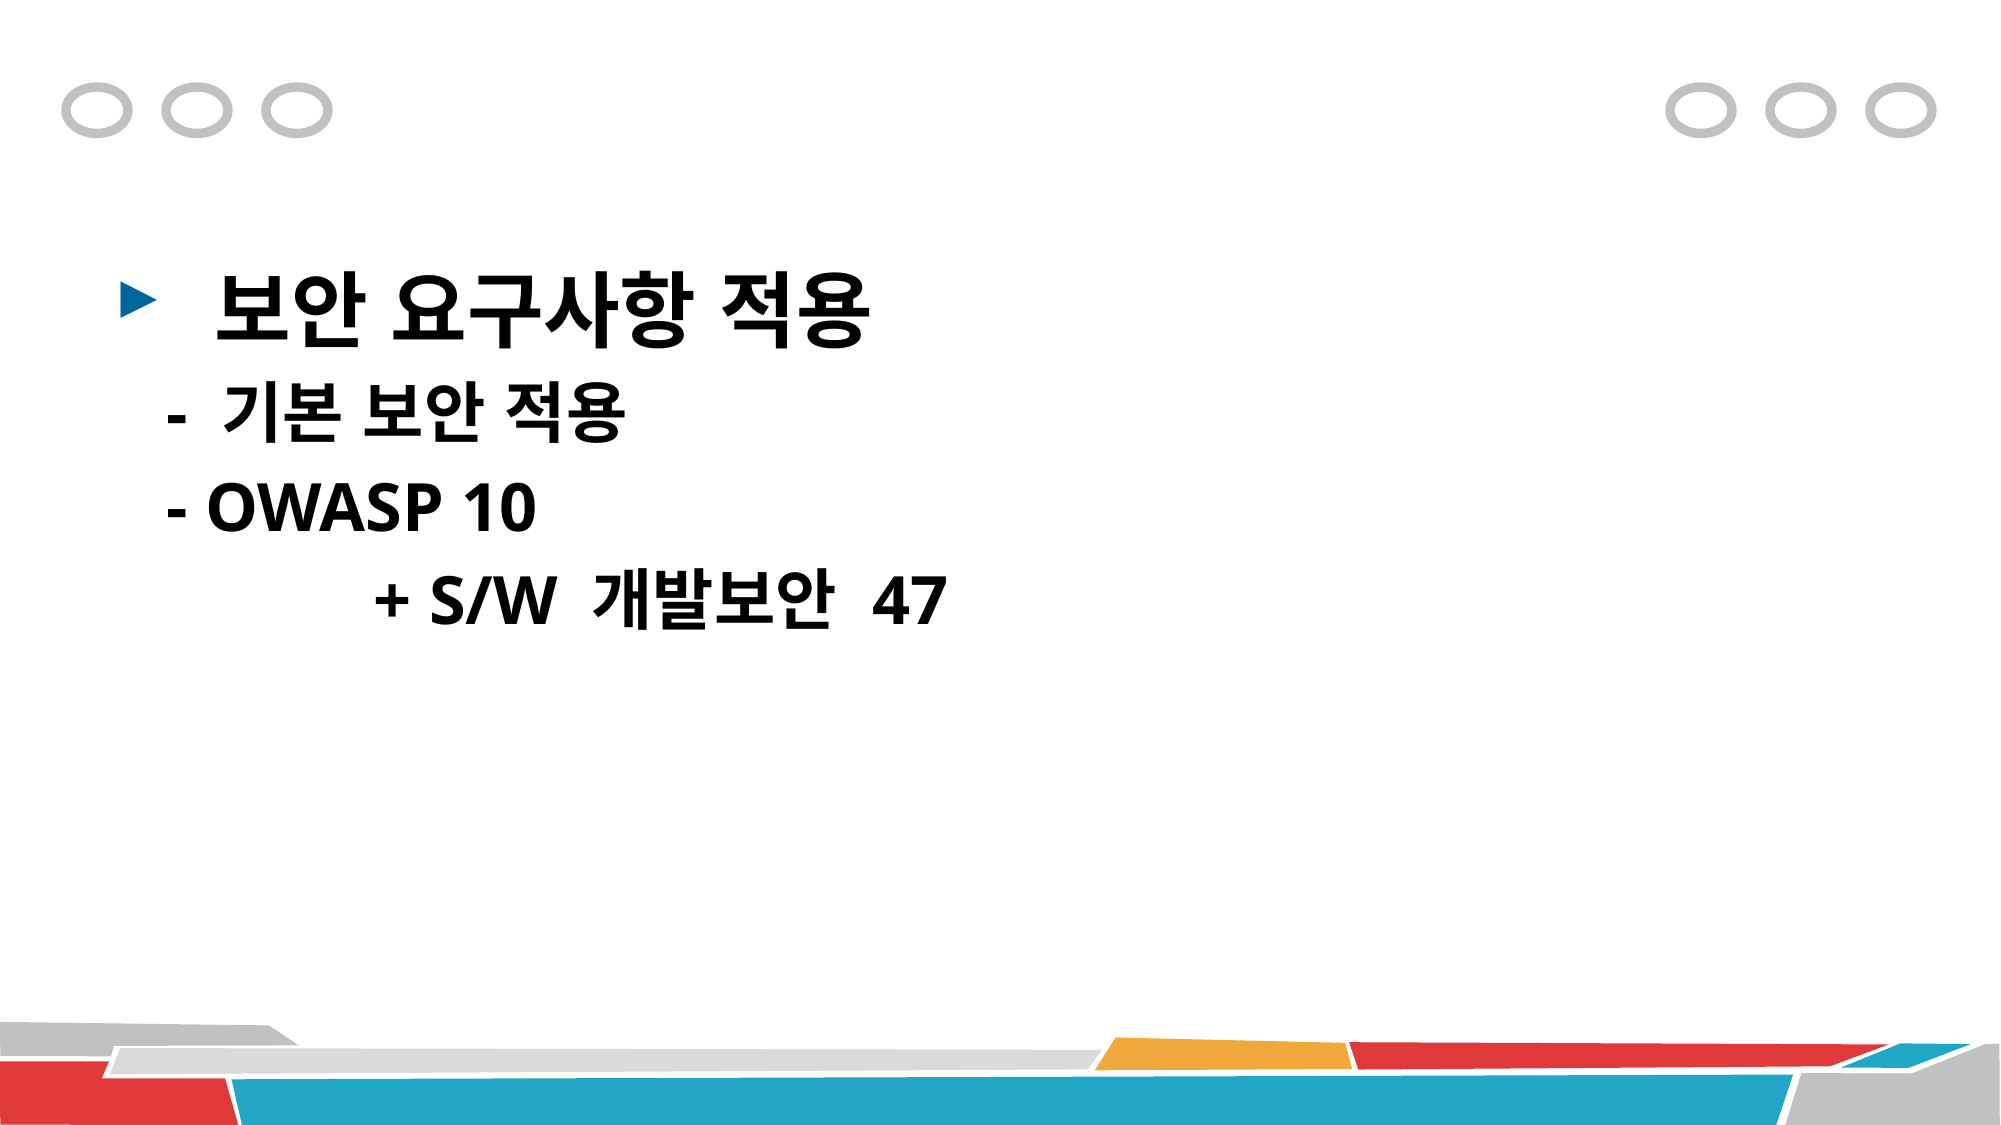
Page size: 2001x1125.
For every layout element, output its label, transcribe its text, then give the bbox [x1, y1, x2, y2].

list 보안 요구사항 적용 - 기본 보안 적용 - OWASP 10 + S/W 개발보안 47 [99, 250, 1900, 1005]
